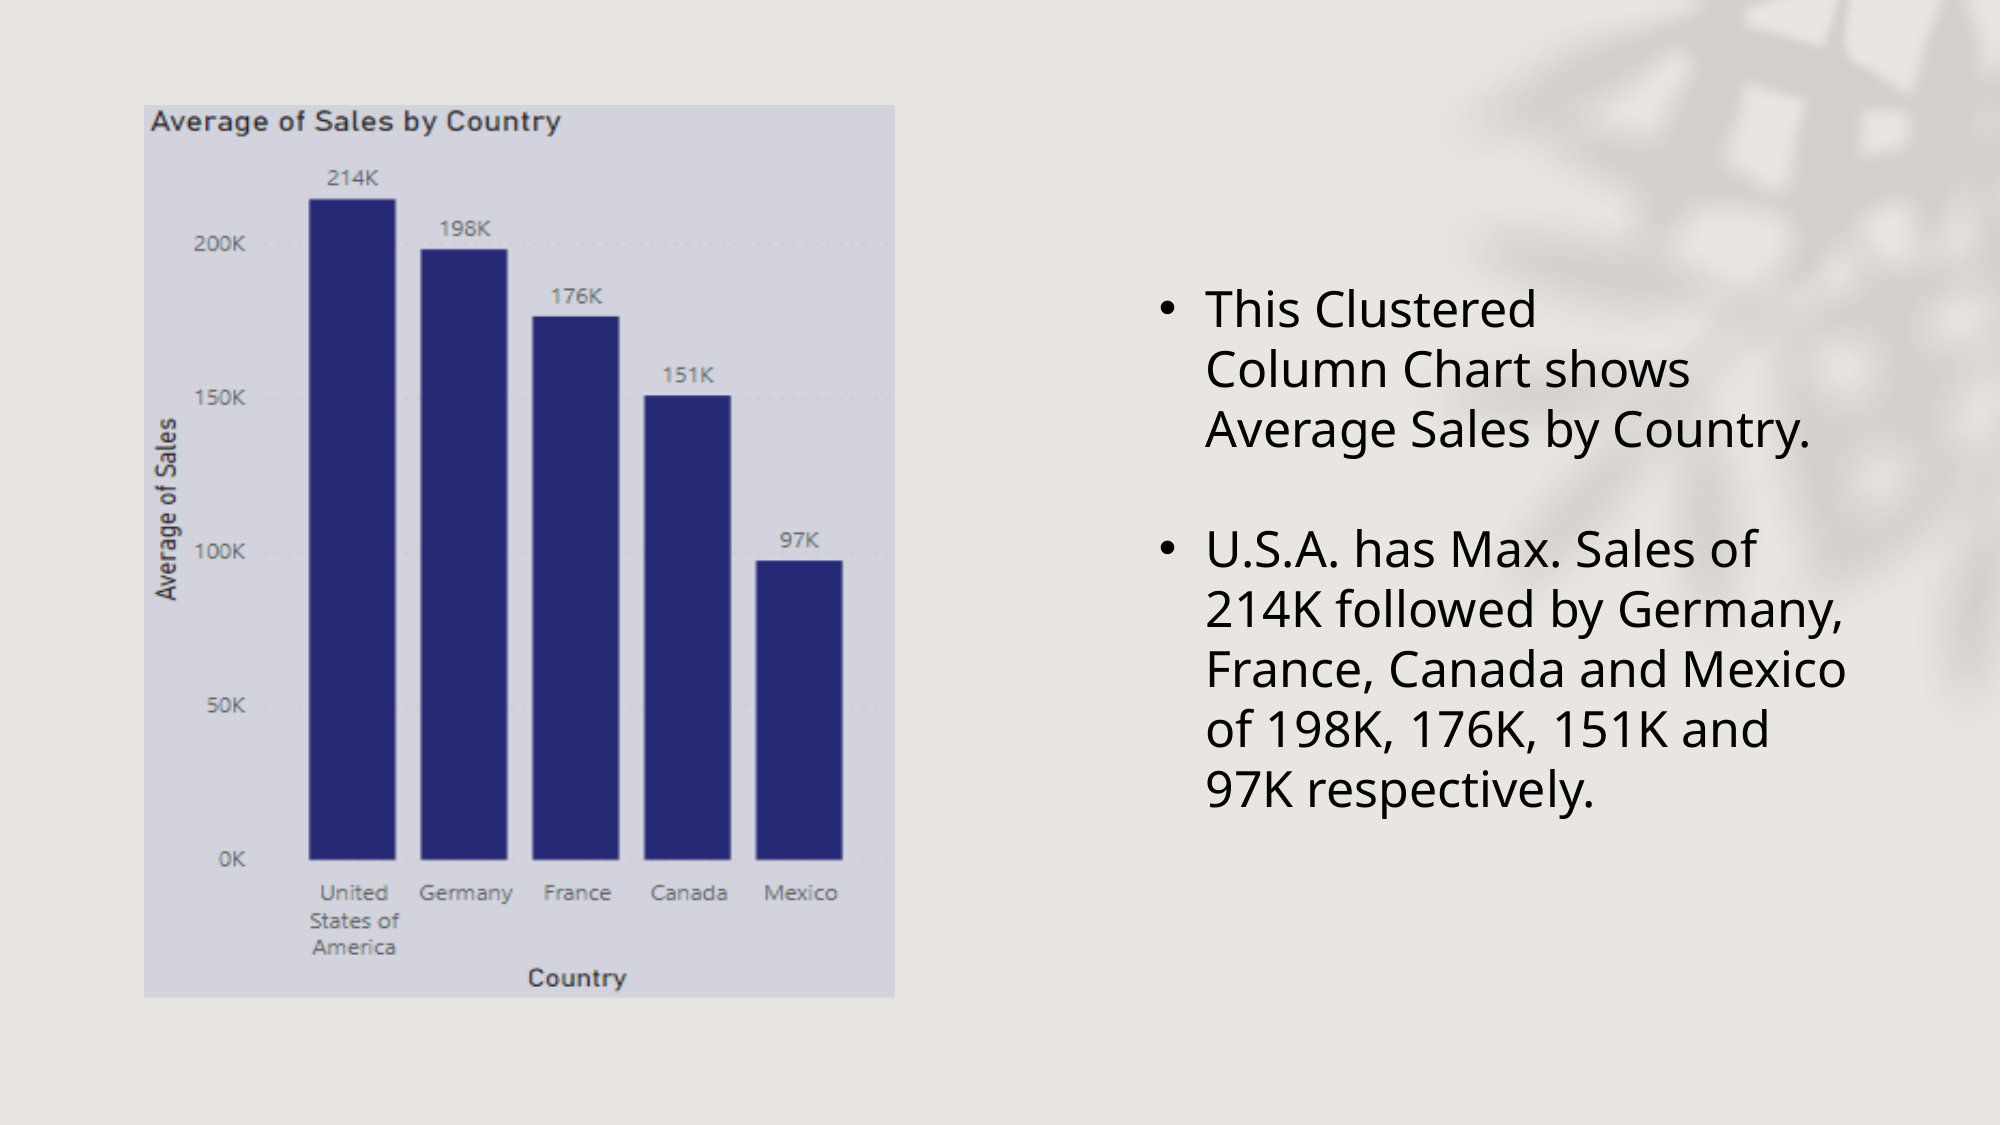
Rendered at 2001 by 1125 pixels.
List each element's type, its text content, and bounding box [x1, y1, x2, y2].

picture [144, 105, 895, 1000]
text_box This Clustered Column Chart shows Average Sales by Country. U.S.A. has Max. Sales of 214K followed by Germany, France, Canada and Mexico of 198K, 176K, 151K and 97K respectively. [1143, 269, 1885, 895]
